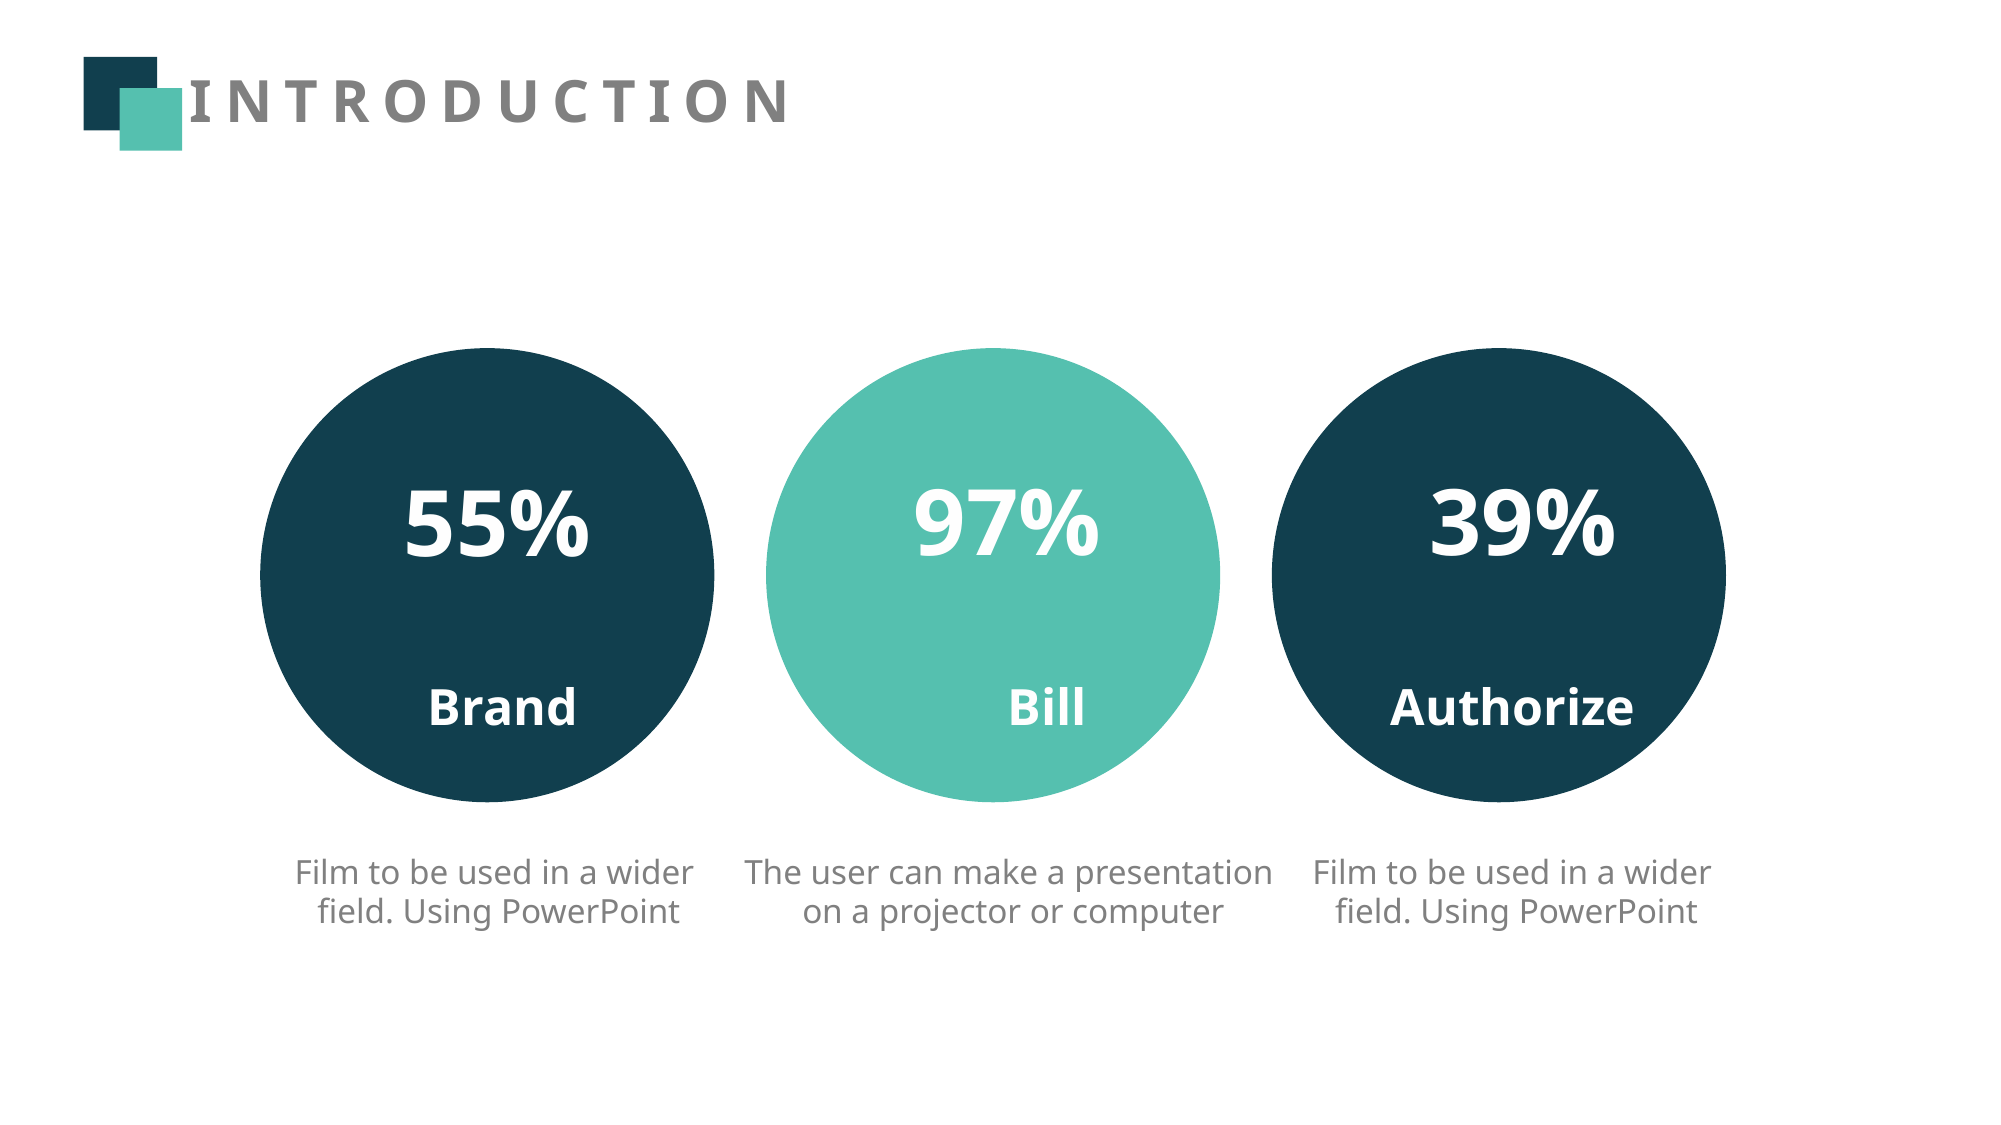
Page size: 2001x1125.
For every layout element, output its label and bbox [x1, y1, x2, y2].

text_box [83, 56, 796, 151]
text_box [260, 348, 1736, 940]
